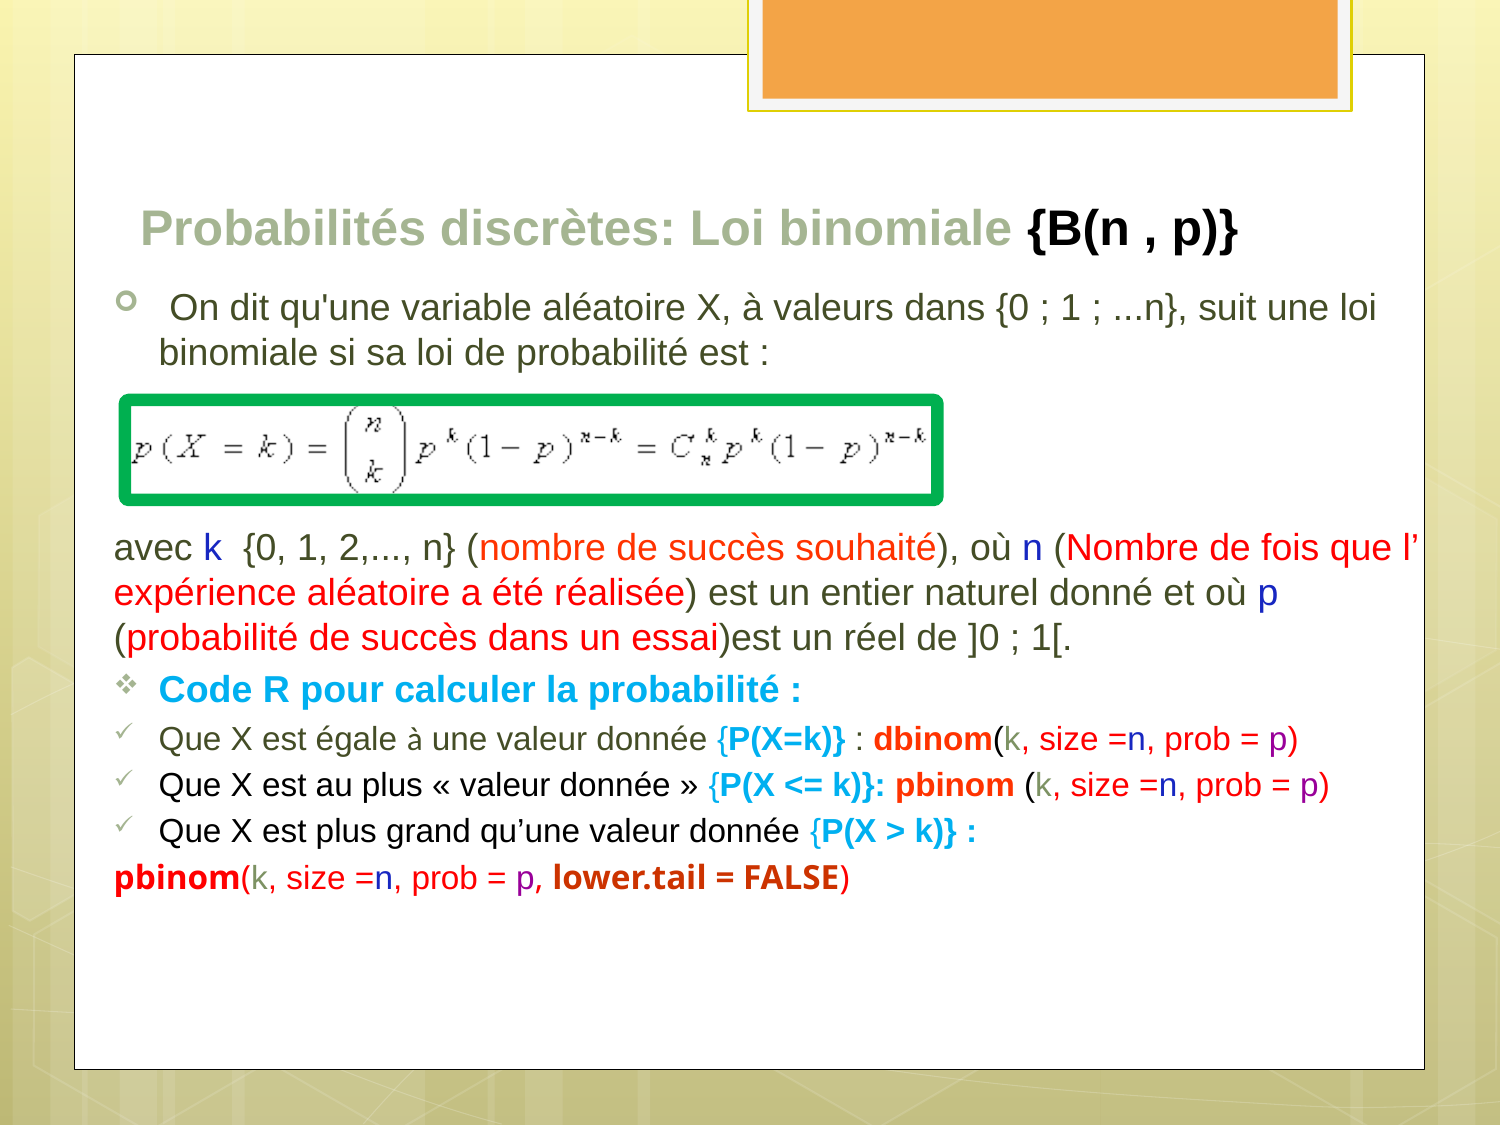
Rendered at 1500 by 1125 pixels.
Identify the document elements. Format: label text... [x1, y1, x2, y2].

list On dit qu'une variable aléatoire X, à valeurs dans {0 ; 1 ; ...n}, suit une loi binomiale si sa loi de probabilité est : avec k {0, 1, 2,..., n} (nombre de succès souhaité), où n (Nombre de fois que l’ expérience aléatoire a été réalisée) est un entier naturel donné et où p (probabilité de succès dans un essai)est un réel de ]0 ; 1[. Code R pour calculer la probabilité : Que X est égale à une valeur donnée {P(X=k)} : dbinom(k, size =n, prob = p) Que X est au plus « valeur donnée » {P(X <= k)}: pbinom (k, size =n, prob = p) Que X est plus grand qu’une valeur donnée {P(X > k)} : pbinom(k, size =n, prob = p, lower.tail = FALSE) [87, 275, 1475, 938]
title Probabilités discrètes: Loi binomiale {B(n , p)} [125, 162, 1278, 263]
picture [124, 399, 938, 501]
